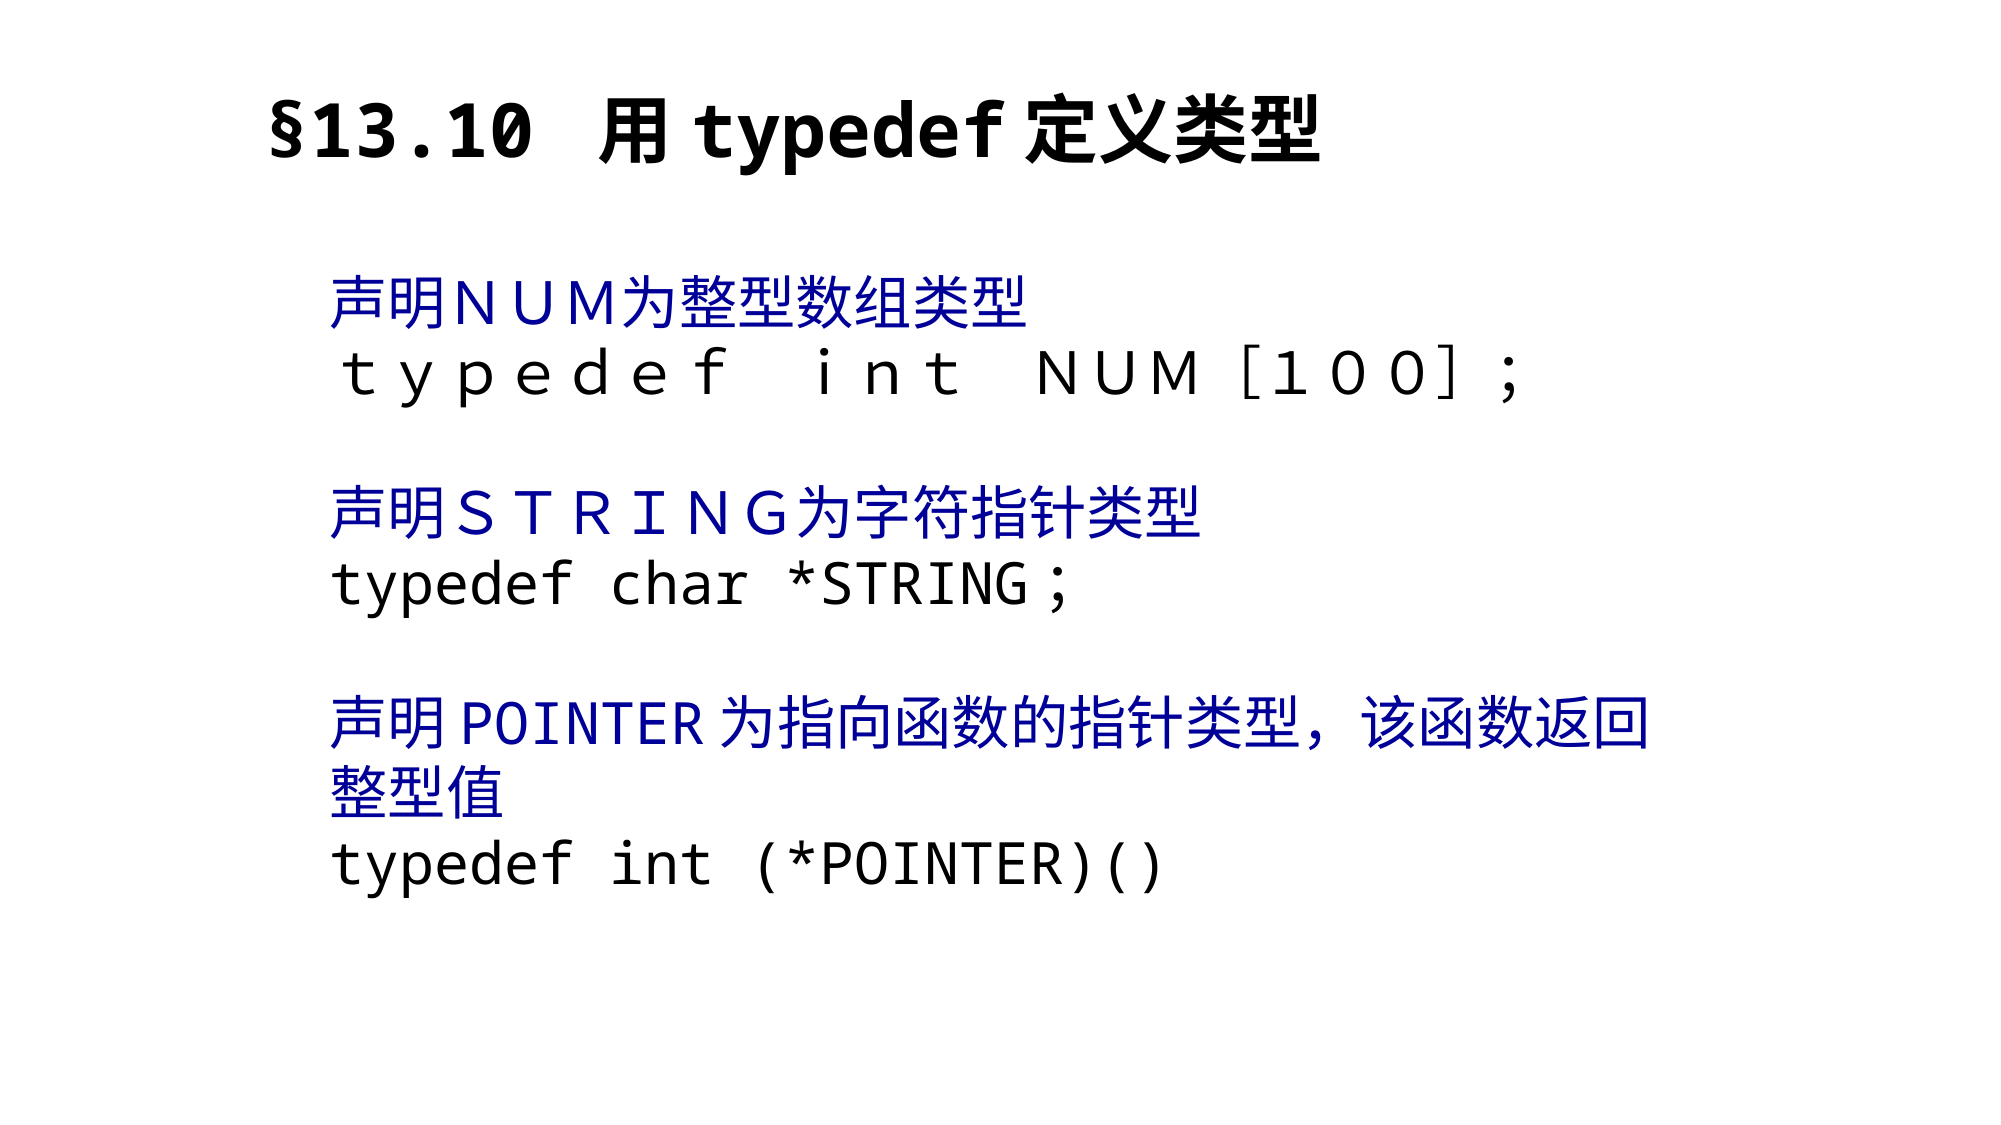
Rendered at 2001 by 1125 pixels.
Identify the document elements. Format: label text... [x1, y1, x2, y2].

text_box §13.10 用typedef定义类型 [249, 66, 1750, 188]
text_box 声明ＮＵＭ为整型数组类型 ｔｙｐｅｄｅｆ ｉｎｔ ＮＵＭ［１００］； 声明ＳＴＲＩＮＧ为字符指针类型 typedef char *STRING； 声明POINTER为指向函数的指针类型，该函数返回 整型值 typedef int (*POINTER)() [314, 278, 1733, 1024]
